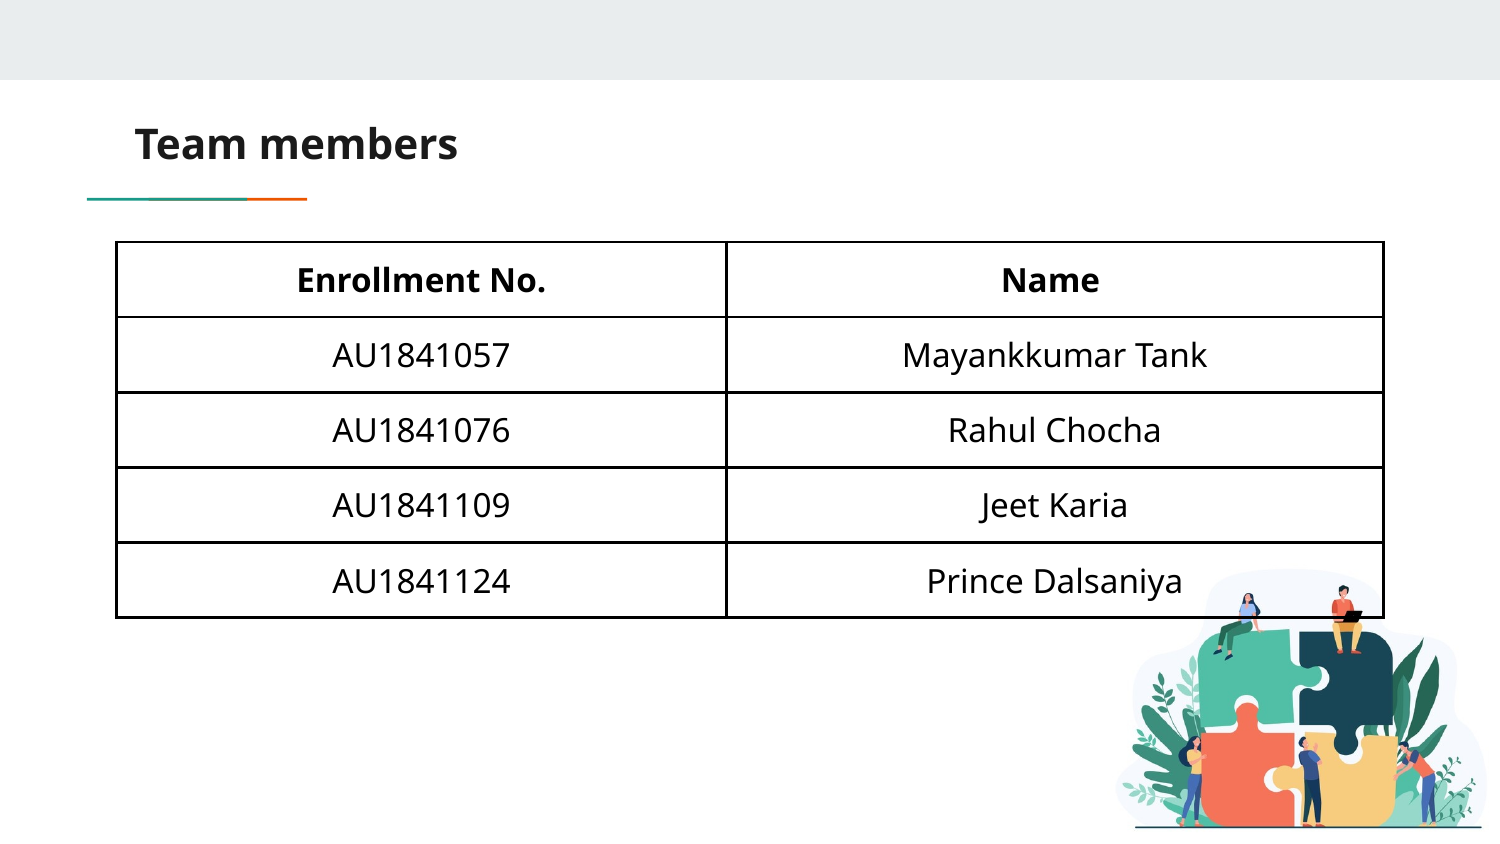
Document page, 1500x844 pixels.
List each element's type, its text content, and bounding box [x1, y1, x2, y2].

table_header Enrollment No. [118, 243, 725, 316]
picture [1106, 559, 1500, 844]
table_cell AU1841109 [118, 469, 725, 541]
table_cell Rahul Chocha [728, 394, 1382, 466]
table_cell AU1841057 [118, 318, 725, 391]
table_cell Jeet Karia [728, 469, 1382, 541]
table_cell AU1841076 [118, 394, 725, 466]
table_cell Mayankkumar Tank [728, 318, 1382, 391]
table_header Name [728, 243, 1382, 316]
title Team members [119, 99, 1381, 187]
table_cell Prince Dalsaniya [728, 544, 1382, 616]
table_cell AU1841124 [118, 544, 725, 616]
